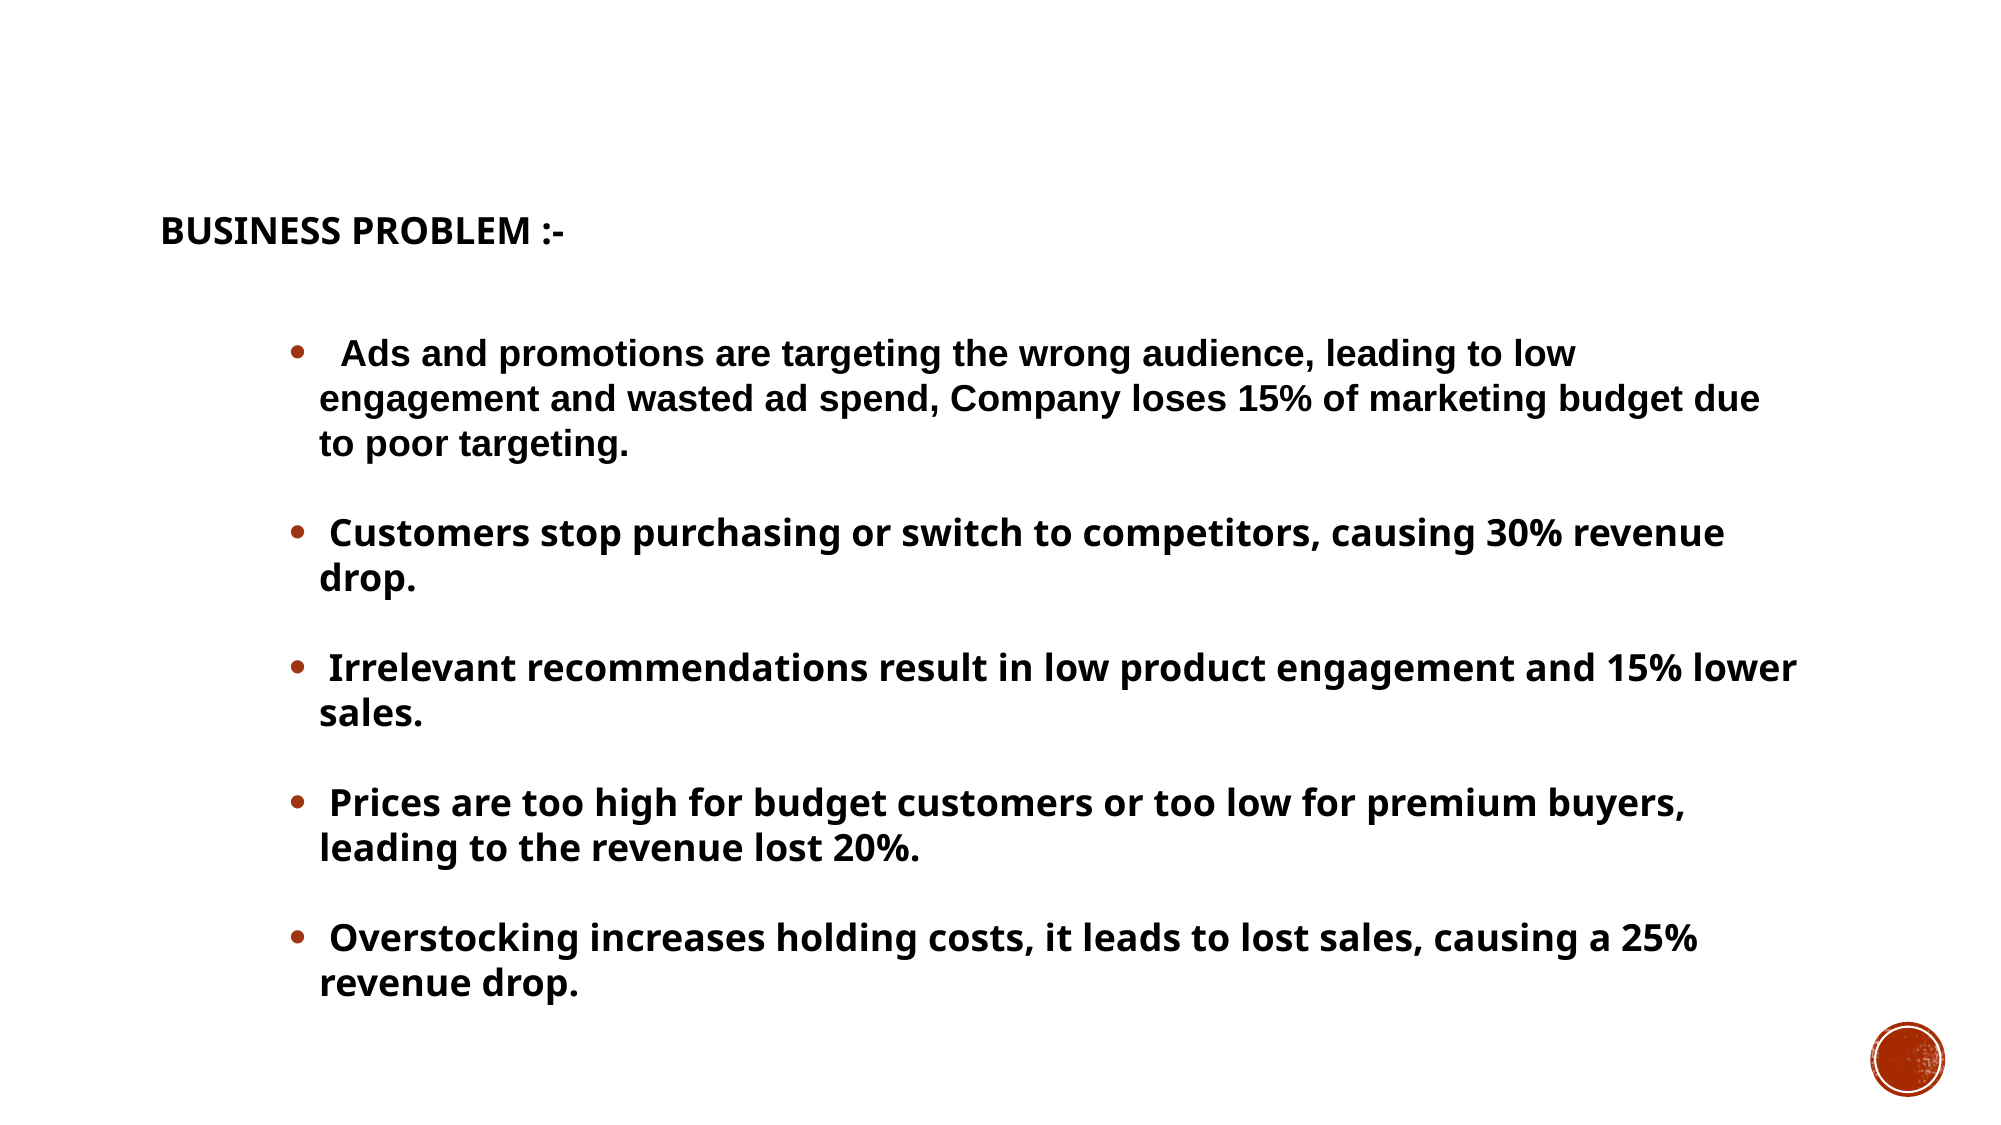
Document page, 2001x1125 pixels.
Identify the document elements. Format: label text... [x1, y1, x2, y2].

title Business Problem :- [144, 193, 644, 271]
list Ads and promotions are targeting the wrong audience, leading to low engagement and wasted ad spend, Company loses 15% of marketing budget due to poor targeting. Customers stop purchasing or switch to competitors, causing 30% revenue drop. Irrelevant recommendations result in low product engagement and 15% lower sales. Prices are too high for budget customers or too low for premium buyers, leading to the revenue lost 20%. Overstocking increases holding costs, it leads to lost sales, causing a 25% revenue drop. [274, 321, 1823, 1012]
